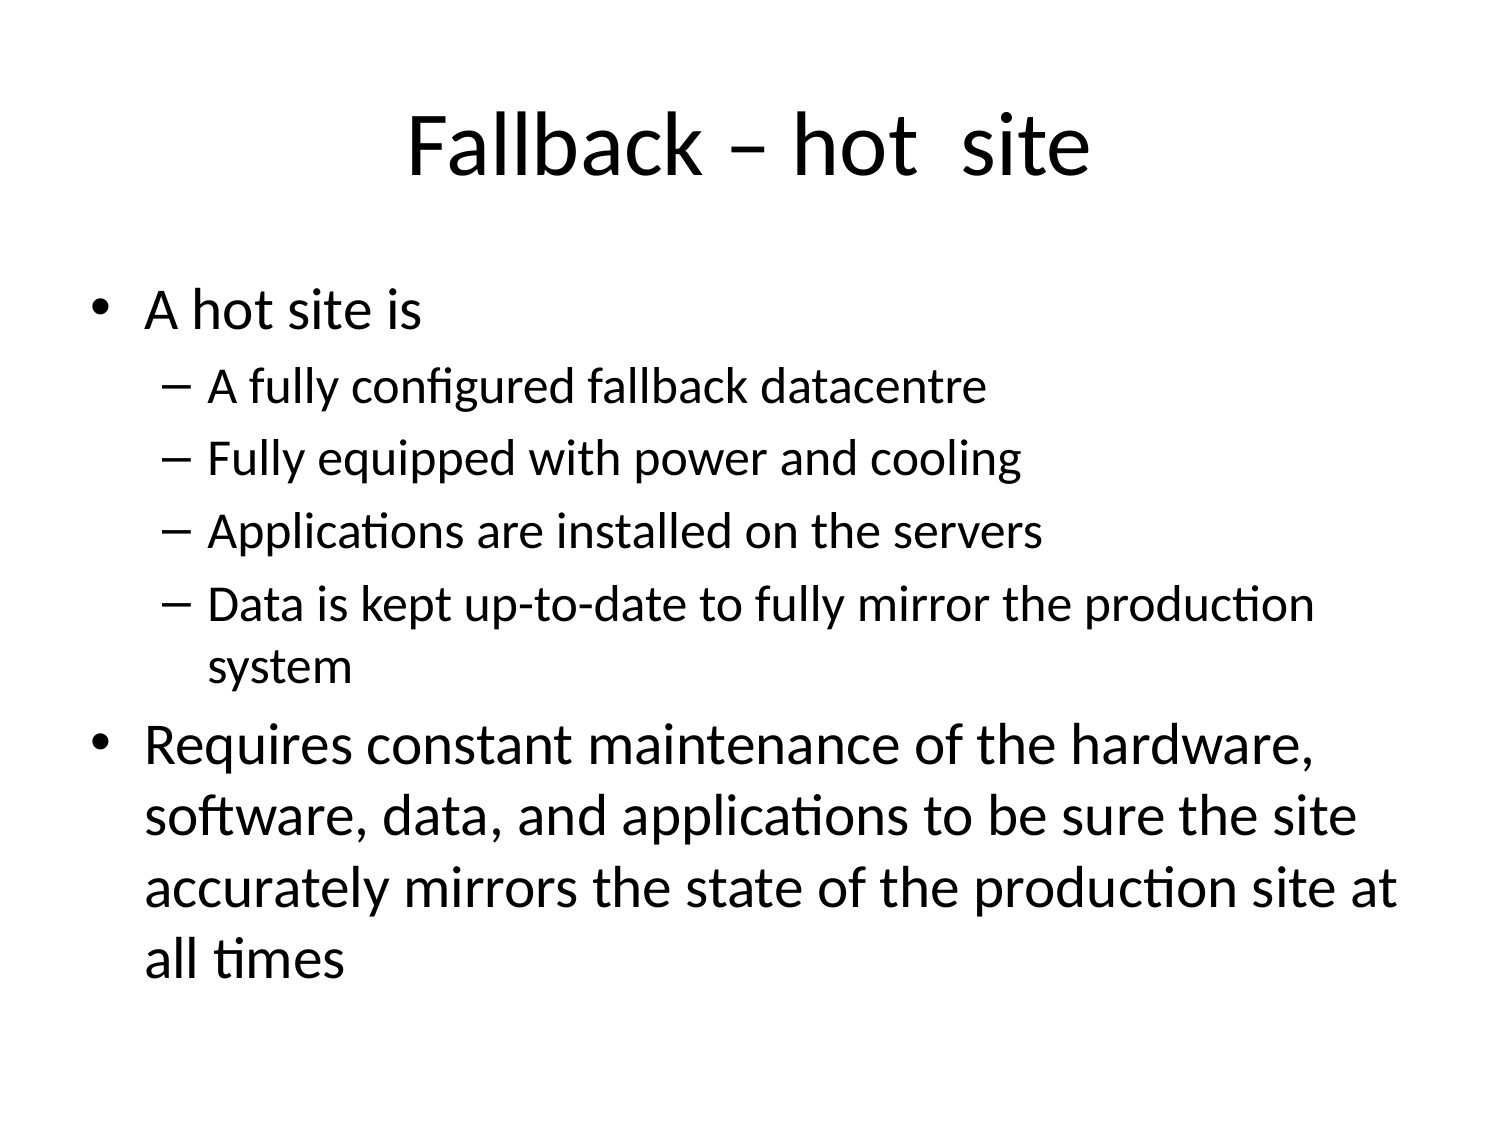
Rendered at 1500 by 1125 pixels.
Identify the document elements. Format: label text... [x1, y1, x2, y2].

title Fallback – hot site [75, 45, 1425, 233]
list A hot site is A fully configured fallback datacentre Fully equipped with power and cooling Applications are installed on the servers Data is kept up-to-date to fully mirror the production system Requires constant maintenance of the hardware, software, data, and applications to be sure the site accurately mirrors the state of the production site at all times [75, 262, 1425, 1005]
